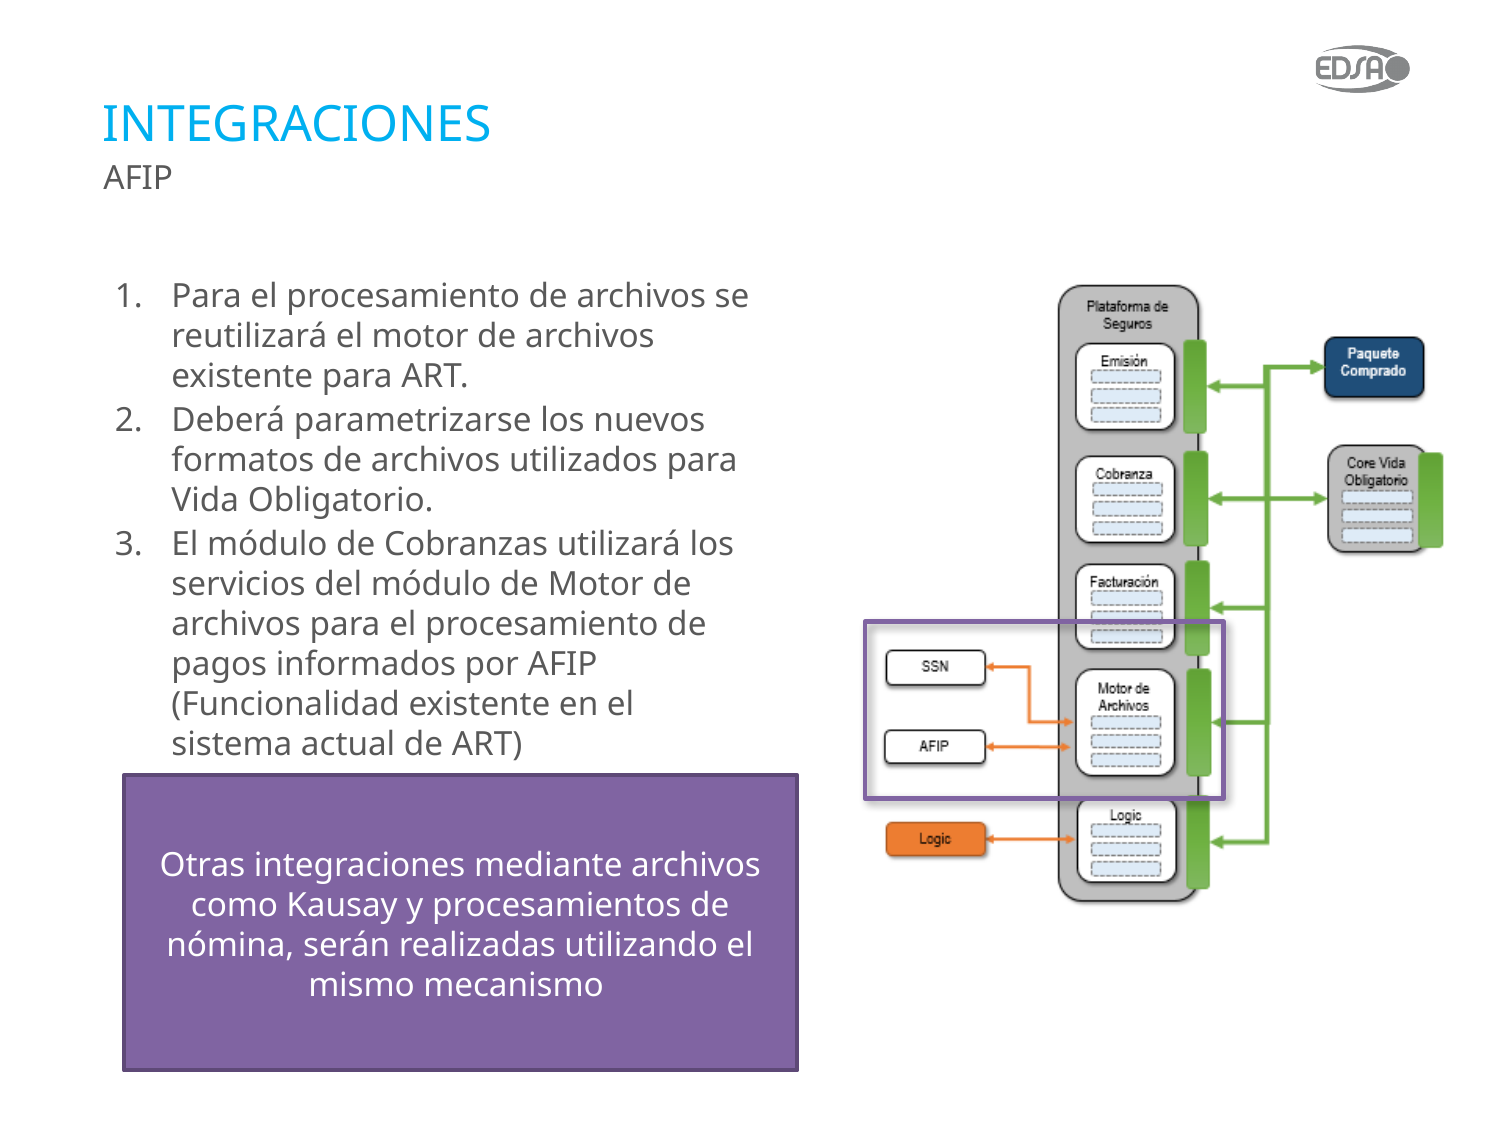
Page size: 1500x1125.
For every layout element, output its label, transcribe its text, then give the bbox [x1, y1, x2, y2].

text_box Otras integraciones mediante archivos como Kausay y procesamientos de nómina, serán realizadas utilizando el mismo mecanismo [122, 773, 799, 1072]
picture [839, 221, 1456, 927]
picture [1313, 42, 1412, 95]
text_box integraciones [87, 84, 1081, 179]
text_box AFIP [88, 148, 1244, 204]
text_box Para el procesamiento de archivos se reutilizará el motor de archivos existente para ART. Deberá parametrizarse los nuevos formatos de archivos utilizados para Vida Obligatorio. El módulo de Cobranzas utilizará los servicios del módulo de Motor de archivos para el procesamiento de pagos informados por AFIP (Funcionalidad existente en el sistema actual de ART) [100, 267, 774, 824]
